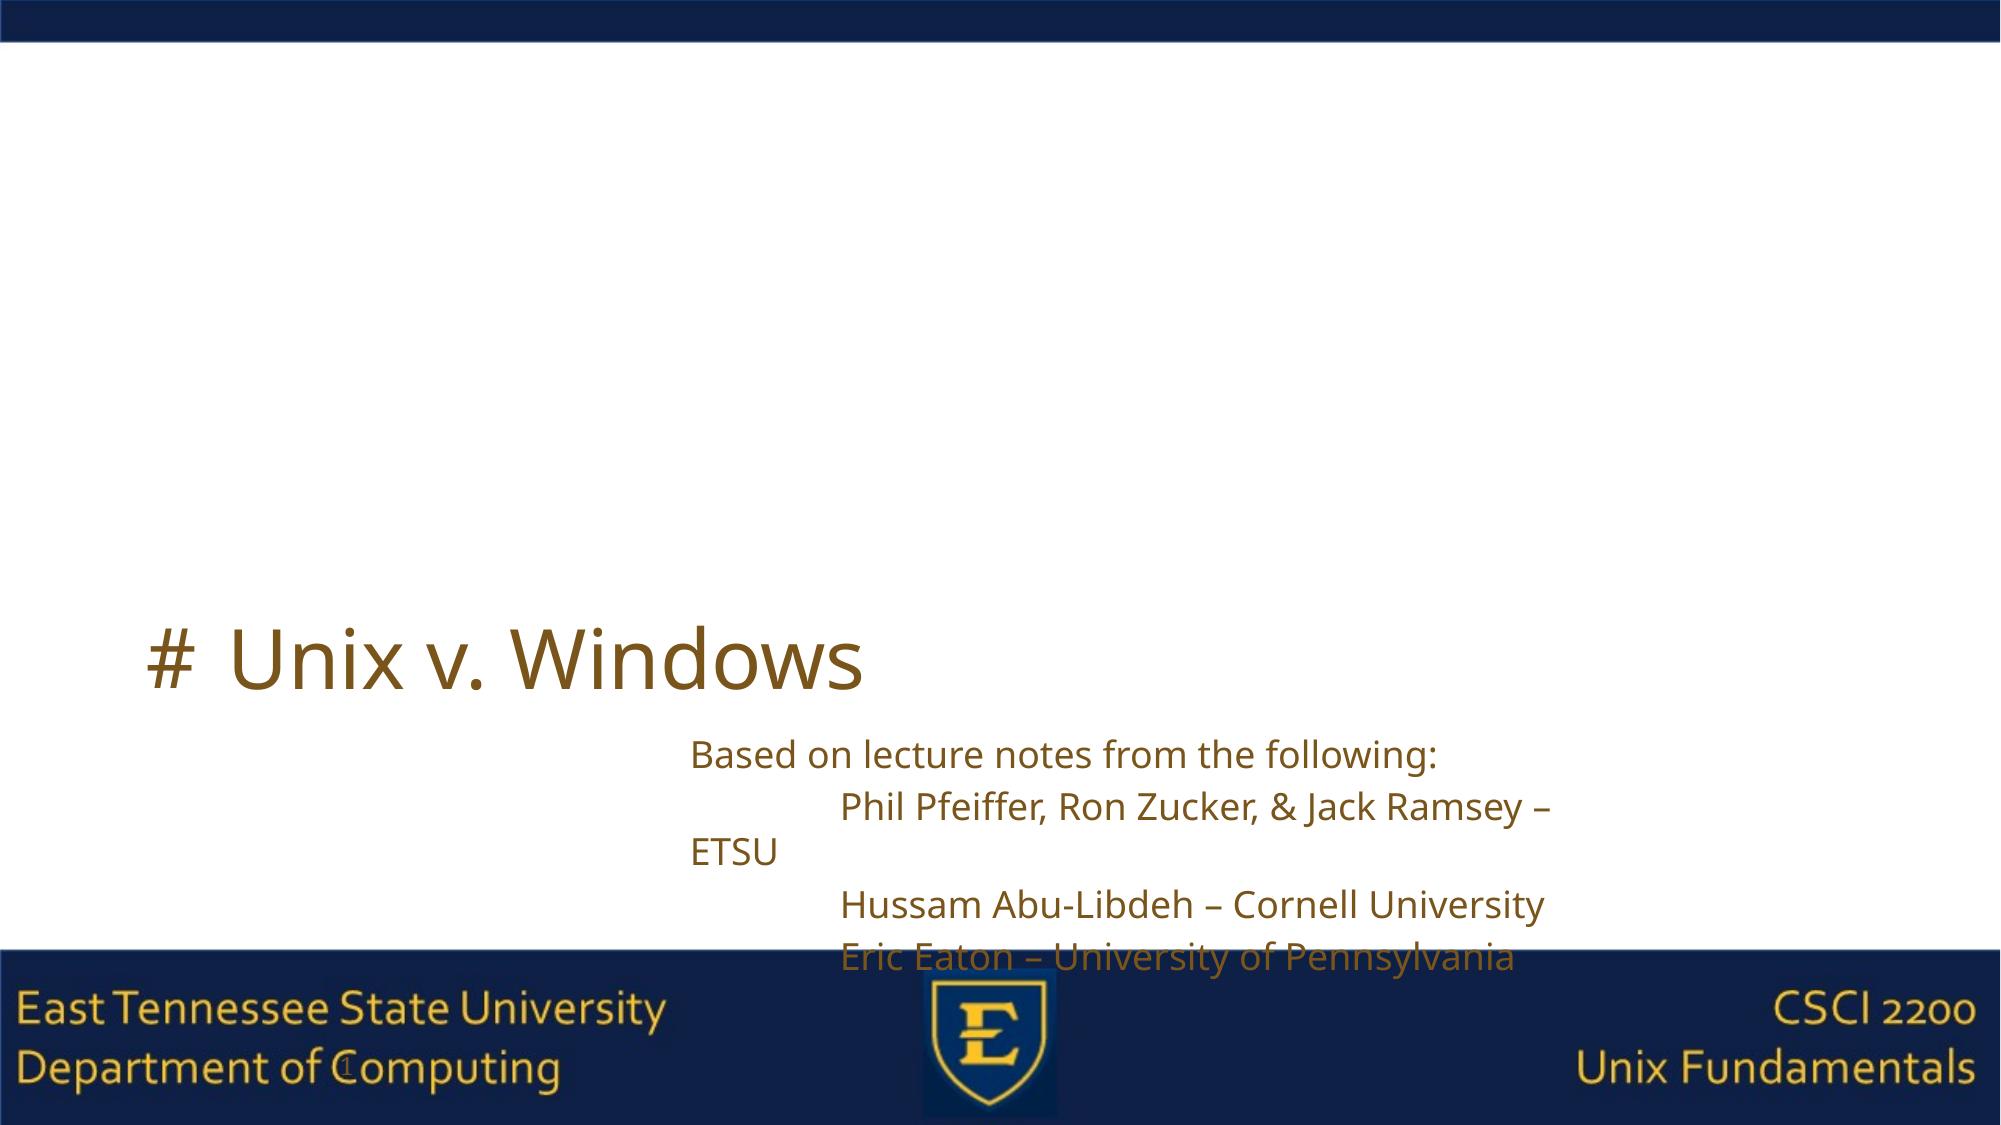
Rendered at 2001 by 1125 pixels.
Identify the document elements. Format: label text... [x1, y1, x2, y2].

title Unix v. Windows [212, 587, 1888, 725]
slide_number 1 [324, 1042, 675, 1103]
text_box Based on lecture notes from the following: Phil Pfeiffer, Ron Zucker, & Jack Ramsey – ETSU Hussam Abu-Libdeh – Cornell University Eric Eaton – University of Pennsylvania [674, 723, 1575, 942]
picture [0, 0, 2001, 1125]
